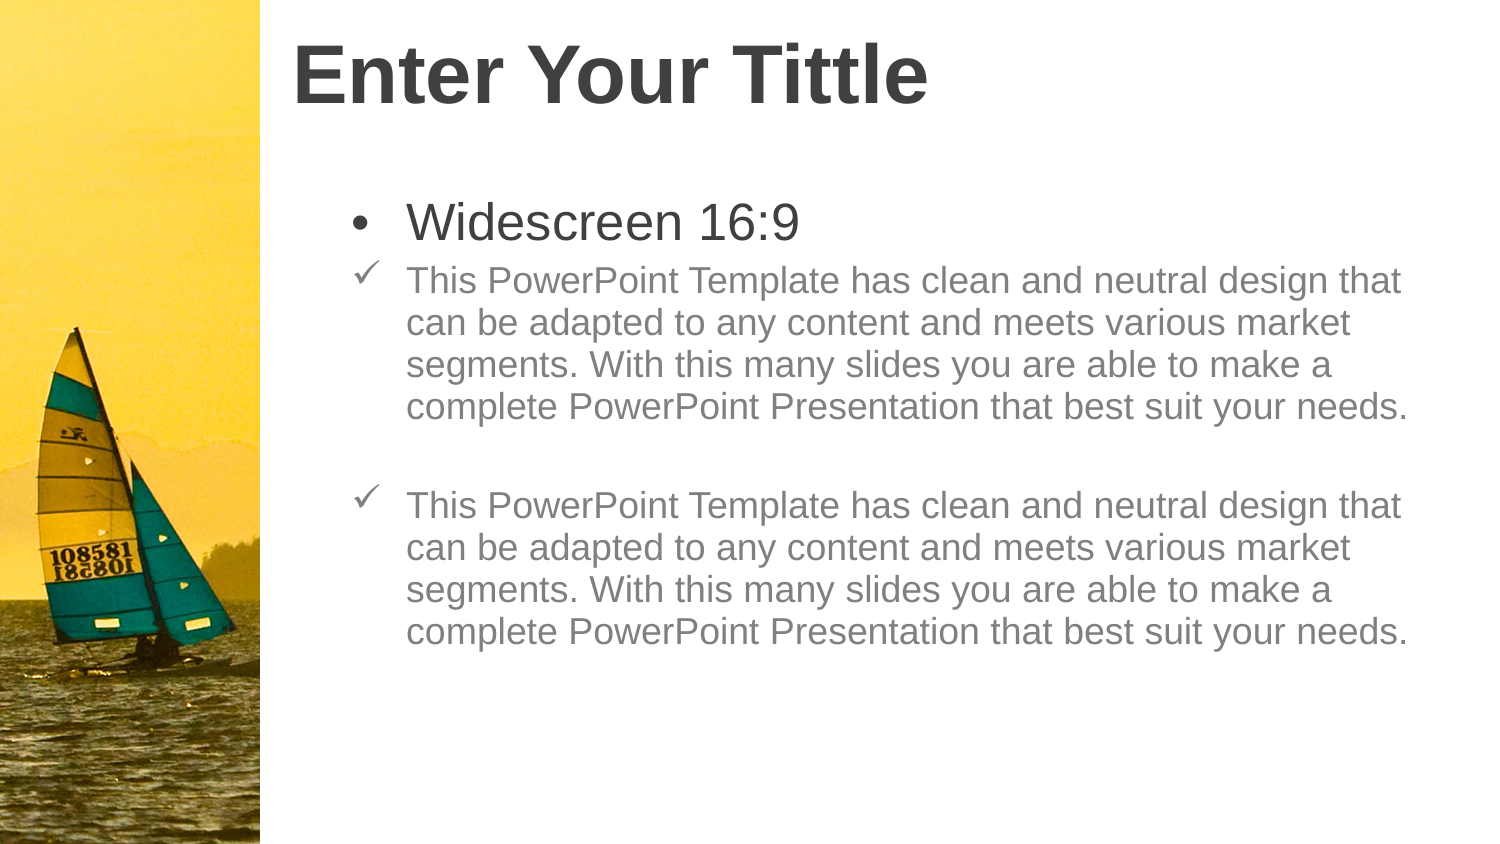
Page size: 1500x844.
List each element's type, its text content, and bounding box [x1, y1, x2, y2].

picture [0, 0, 1500, 844]
title Enter Your Tittle [253, 4, 1500, 146]
list Widescreen 16:9 This PowerPoint Template has clean and neutral design that can be adapted to any content and meets various market segments. With this many slides you are able to make a complete PowerPoint Presentation that best suit your needs. This PowerPoint Template has clean and neutral design that can be adapted to any content and meets various market segments. With this many slides you are able to make a complete PowerPoint Presentation that best suit your needs. [336, 185, 1425, 743]
